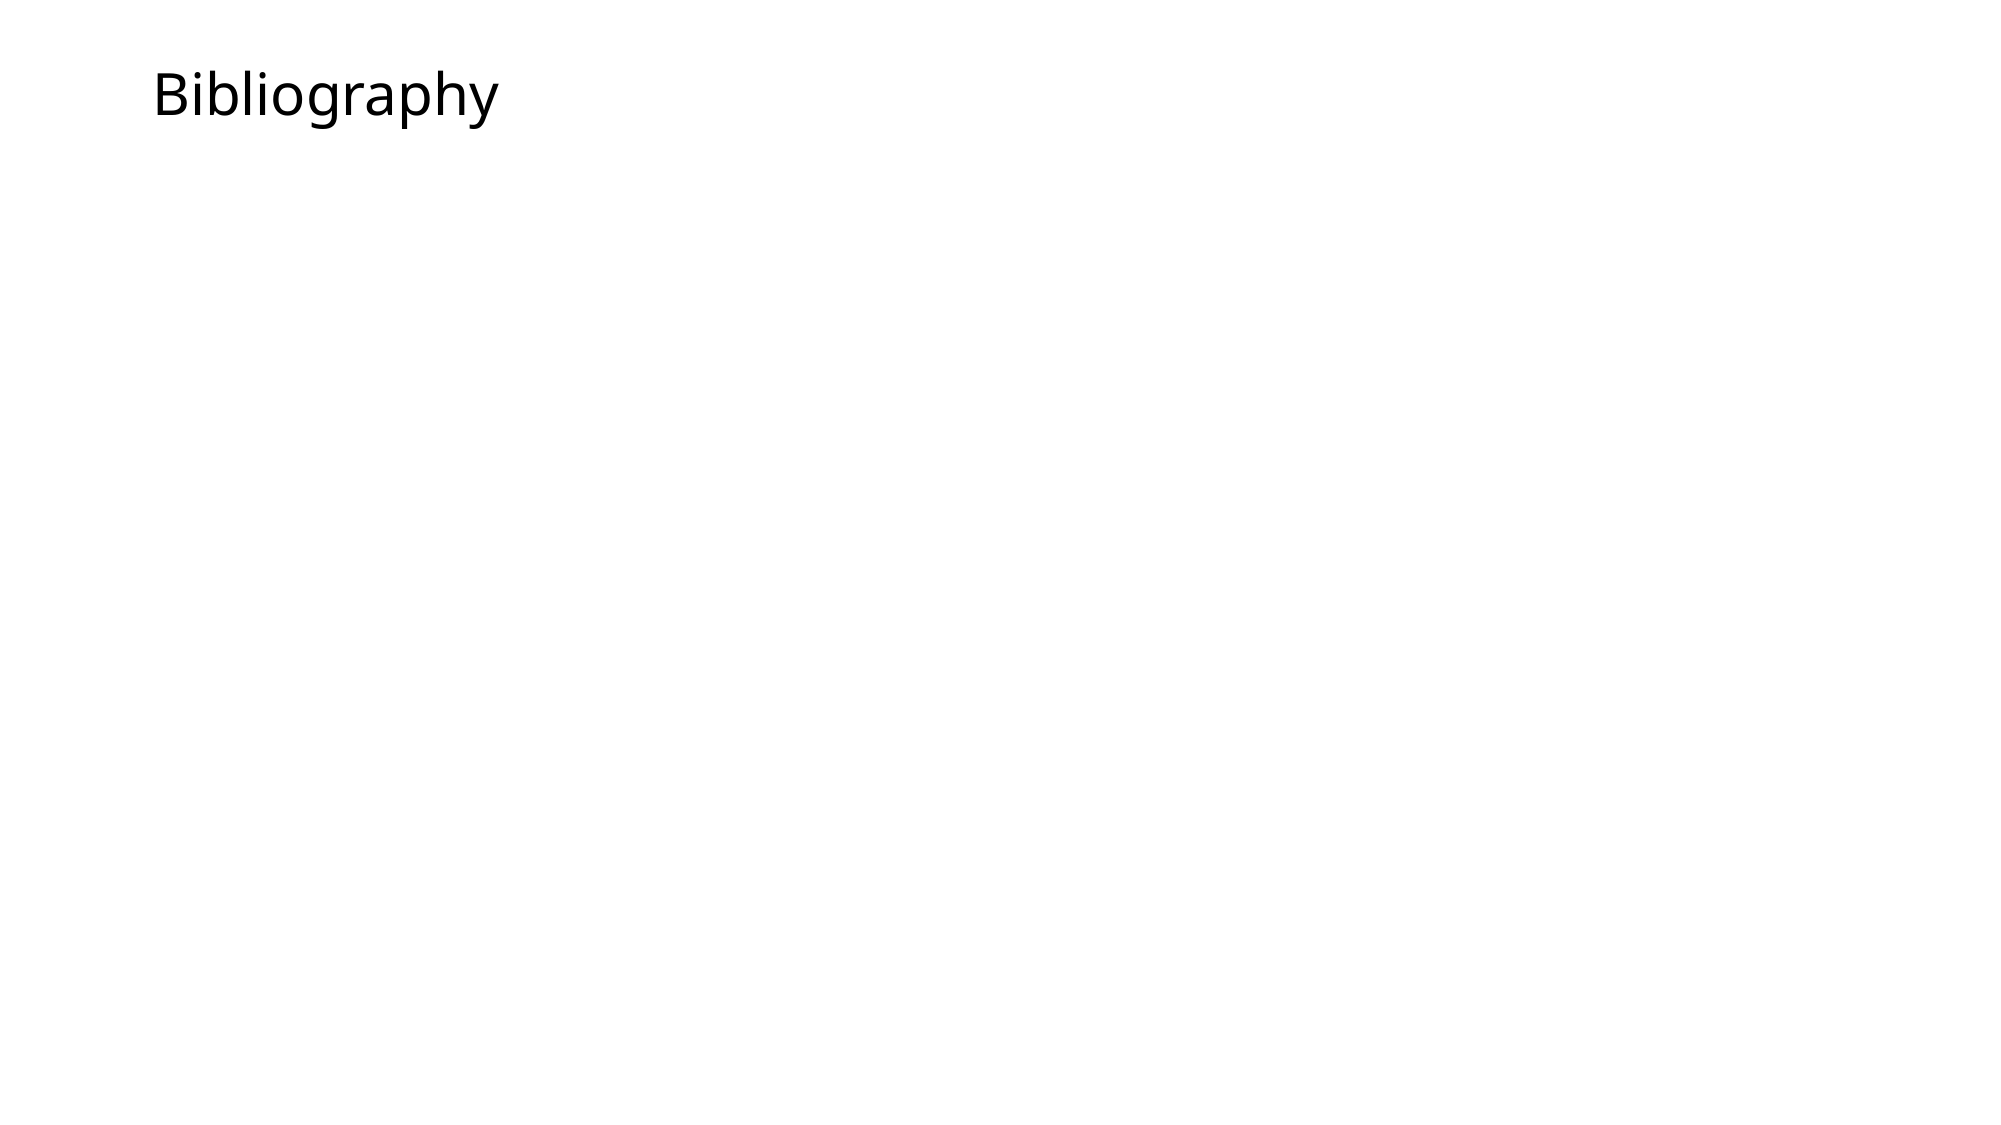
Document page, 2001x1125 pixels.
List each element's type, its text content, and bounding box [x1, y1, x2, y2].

title Bibliography [137, 59, 1863, 134]
